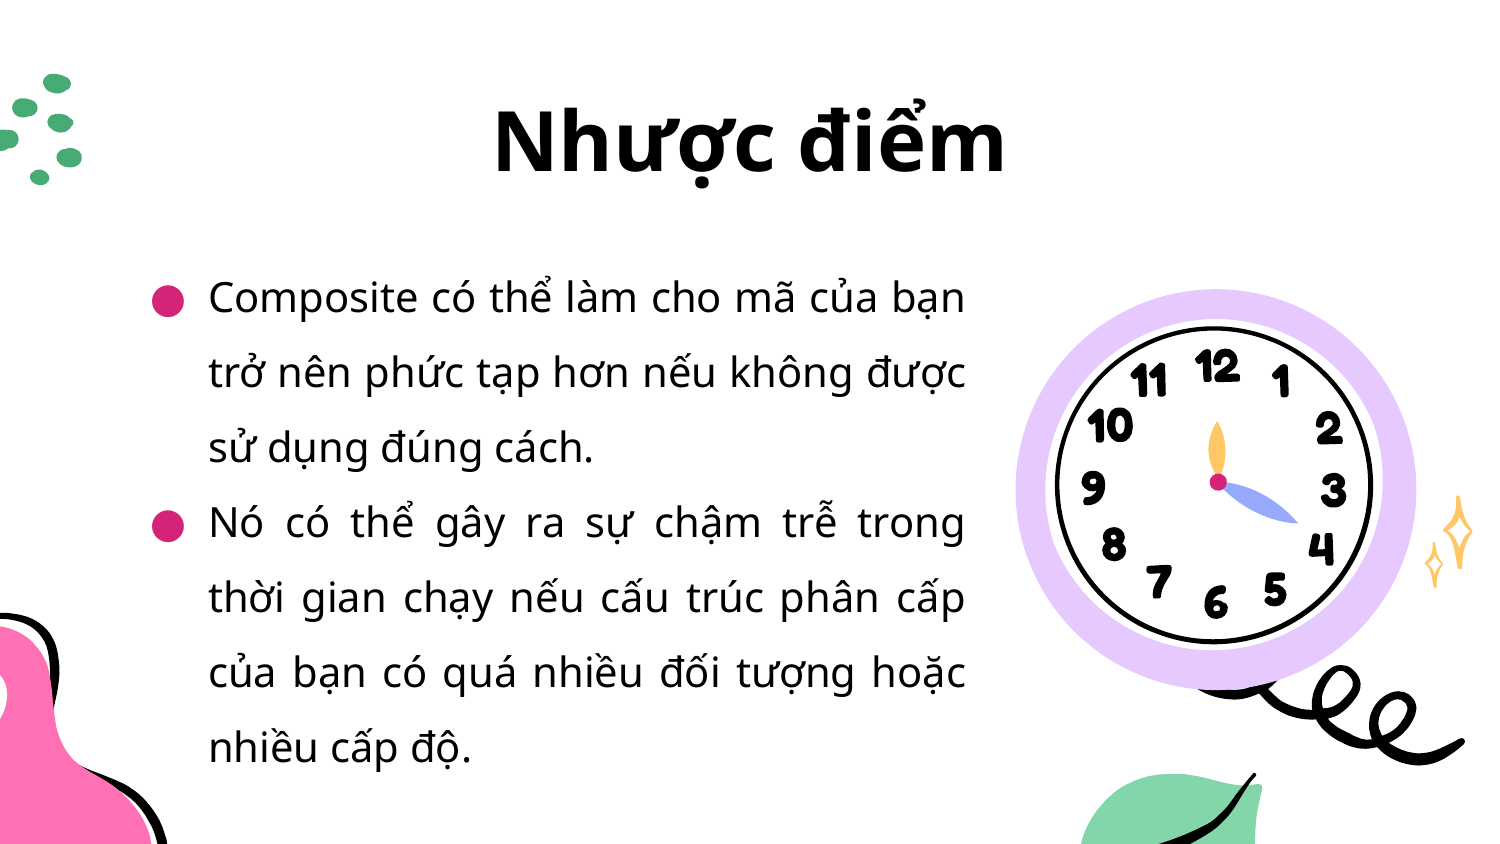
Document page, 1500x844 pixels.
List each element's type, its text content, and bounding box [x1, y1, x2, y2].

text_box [1040, 767, 1260, 844]
title Nhược điểm [118, 72, 1382, 186]
list Composite có thể làm cho mã của bạn trở nên phức tạp hơn nếu không được sử dụng đúng cách. Nó có thể gây ra sự chậm trễ trong thời gian chạy nếu cấu trúc phân cấp của bạn có quá nhiều đối tượng hoặc nhiều cấp độ. [118, 230, 982, 777]
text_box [955, 230, 1477, 749]
text_box [1389, 757, 1447, 766]
